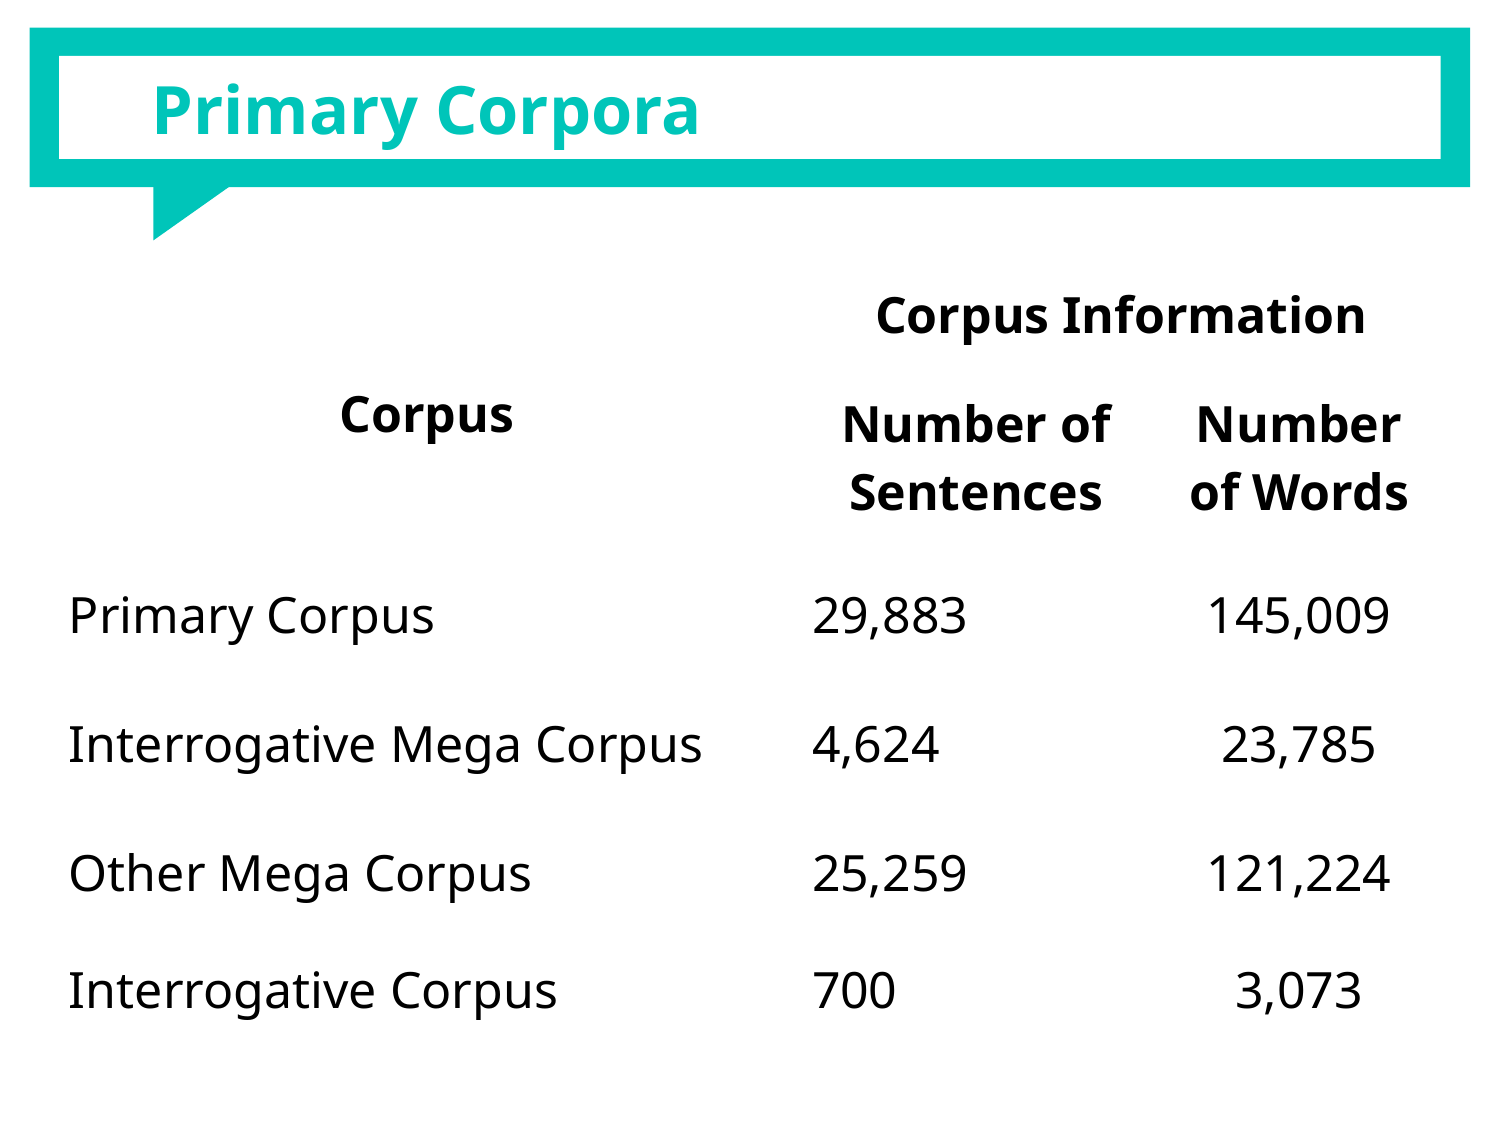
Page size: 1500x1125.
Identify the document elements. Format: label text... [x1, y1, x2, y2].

table_cell 23,785 [1154, 673, 1444, 813]
table_cell 145,009 [1154, 556, 1444, 673]
table_cell 4,624 [798, 673, 1154, 813]
title Primary Corpora [136, 27, 1441, 188]
table_cell Interrogative Corpus [55, 931, 798, 1048]
table_cell 25,259 [798, 813, 1154, 931]
table_cell 29,883 [798, 556, 1154, 673]
table_cell Number of Words [1154, 358, 1444, 556]
table_cell 121,224 [1154, 813, 1444, 931]
table_cell Primary Corpus [55, 556, 798, 673]
table_cell 700 [798, 931, 1154, 1048]
table_cell Interrogative Mega Corpus [55, 673, 798, 813]
table_cell 3,073 [1154, 931, 1444, 1048]
table_header Corpus [55, 270, 798, 556]
table_cell Other Mega Corpus [55, 813, 798, 931]
table_cell Number of Sentences [798, 358, 1154, 556]
table_header Corpus Information [798, 270, 1444, 358]
